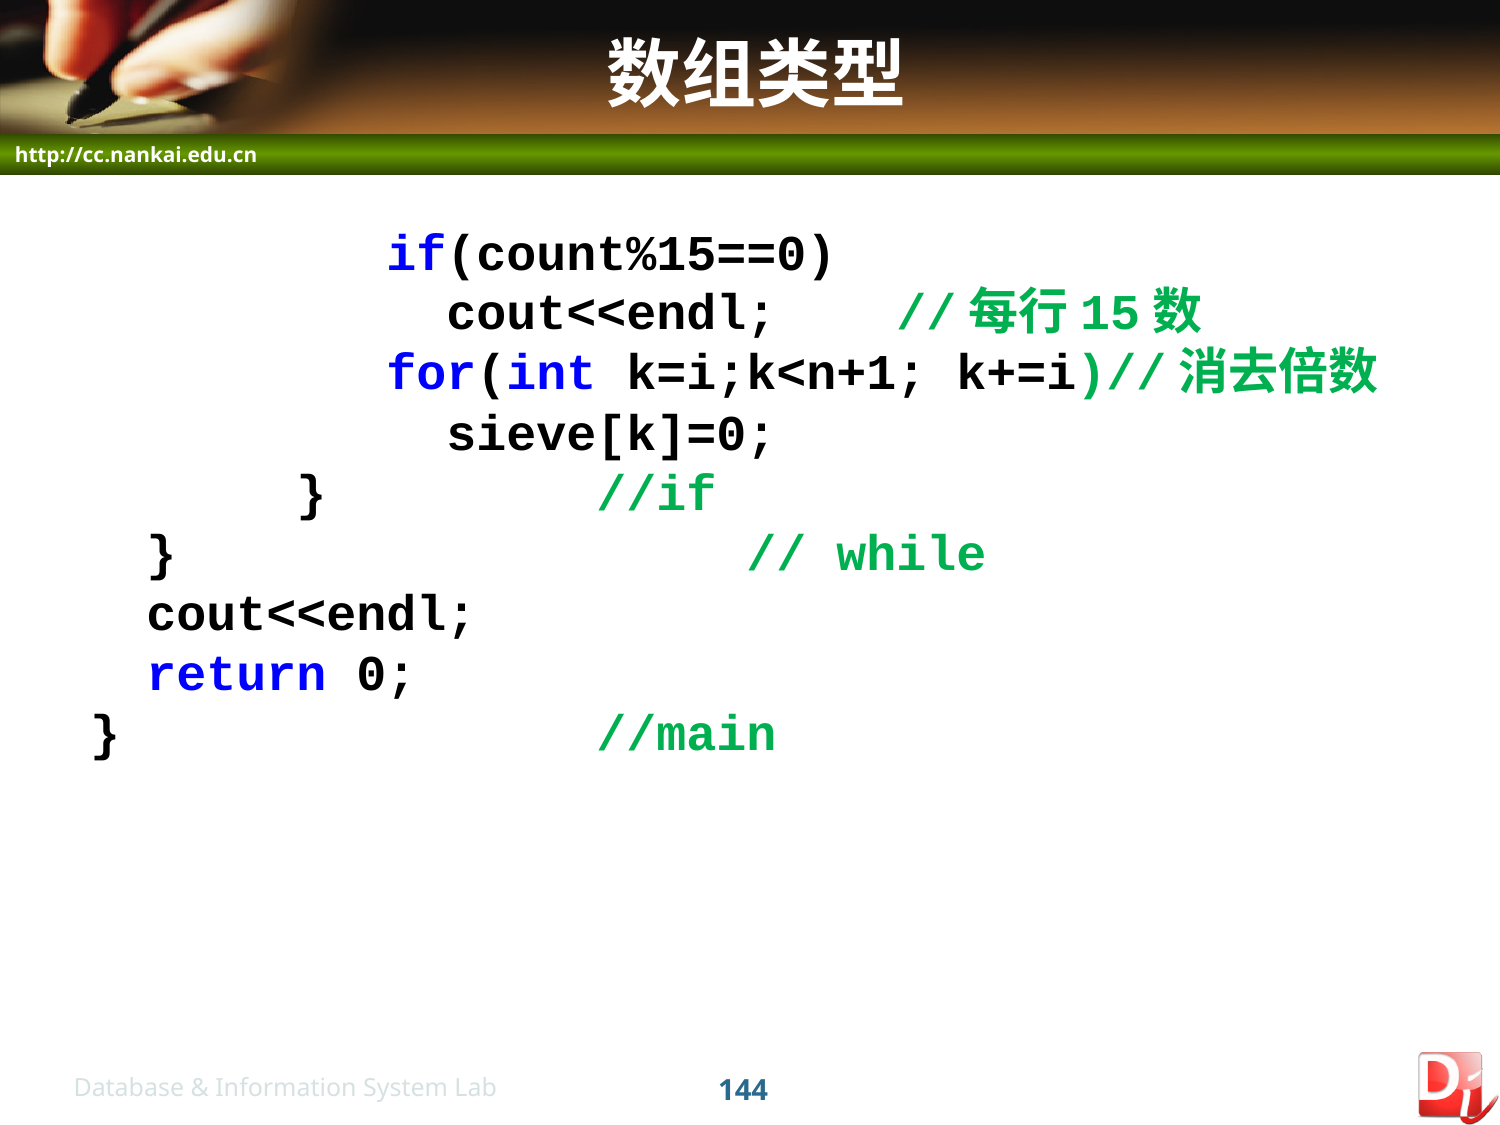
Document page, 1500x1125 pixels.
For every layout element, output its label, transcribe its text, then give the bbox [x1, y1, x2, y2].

list if(count%15==0) cout<<endl; //每行15数 for(int k=i;k<n+1; k+=i)//消去倍数 sieve[k]=0; } //if } // while cout<<endl; return 0; } //main [74, 212, 1413, 1038]
picture [1417, 1052, 1500, 1125]
footer Database & Information System Lab [58, 1064, 598, 1114]
title 数组类型 [74, 24, 1438, 118]
slide_number 144 [607, 1063, 880, 1112]
picture [0, 0, 1500, 134]
